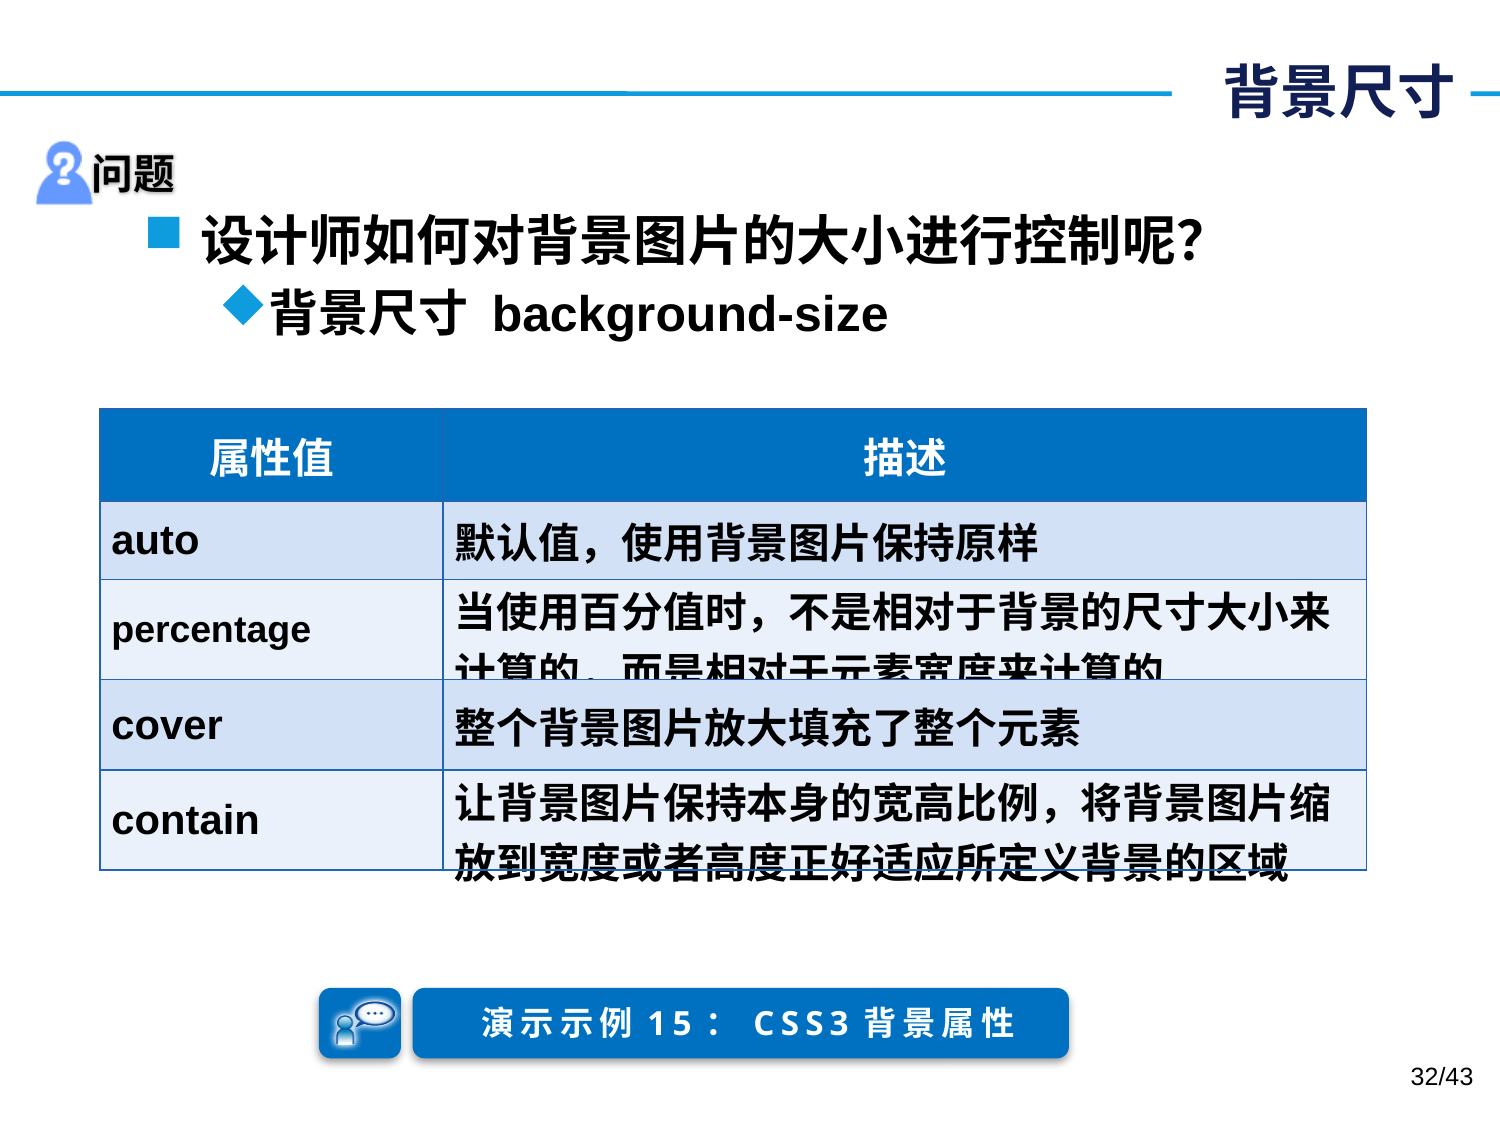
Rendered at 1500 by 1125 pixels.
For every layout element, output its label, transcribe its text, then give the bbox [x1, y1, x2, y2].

table_cell 整个背景图片放大填充了整个元素 [444, 680, 1366, 769]
title 背景尺寸 [1171, 46, 1471, 133]
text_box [29, 138, 192, 209]
table_cell 当使用百分值时，不是相对于背景的尺寸大小来计算的，而是相对于元素宽度来计算的 [444, 580, 1366, 679]
list 设计师如何对背景图片的大小进行控制呢？ 背景尺寸 background-size [128, 199, 1383, 1043]
slide_number 32/43 [1138, 1053, 1489, 1114]
table_header 属性值 [101, 410, 442, 500]
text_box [318, 987, 1070, 1059]
table_cell percentage [101, 580, 442, 679]
table_header 描述 [444, 410, 1366, 500]
table_cell 让背景图片保持本身的宽高比例，将背景图片缩放到宽度或者高度正好适应所定义背景的区域 [444, 771, 1366, 869]
table_cell cover [101, 680, 442, 769]
table_cell auto [101, 502, 442, 579]
table_cell contain [101, 771, 442, 869]
table_cell 默认值，使用背景图片保持原样 [444, 502, 1366, 579]
